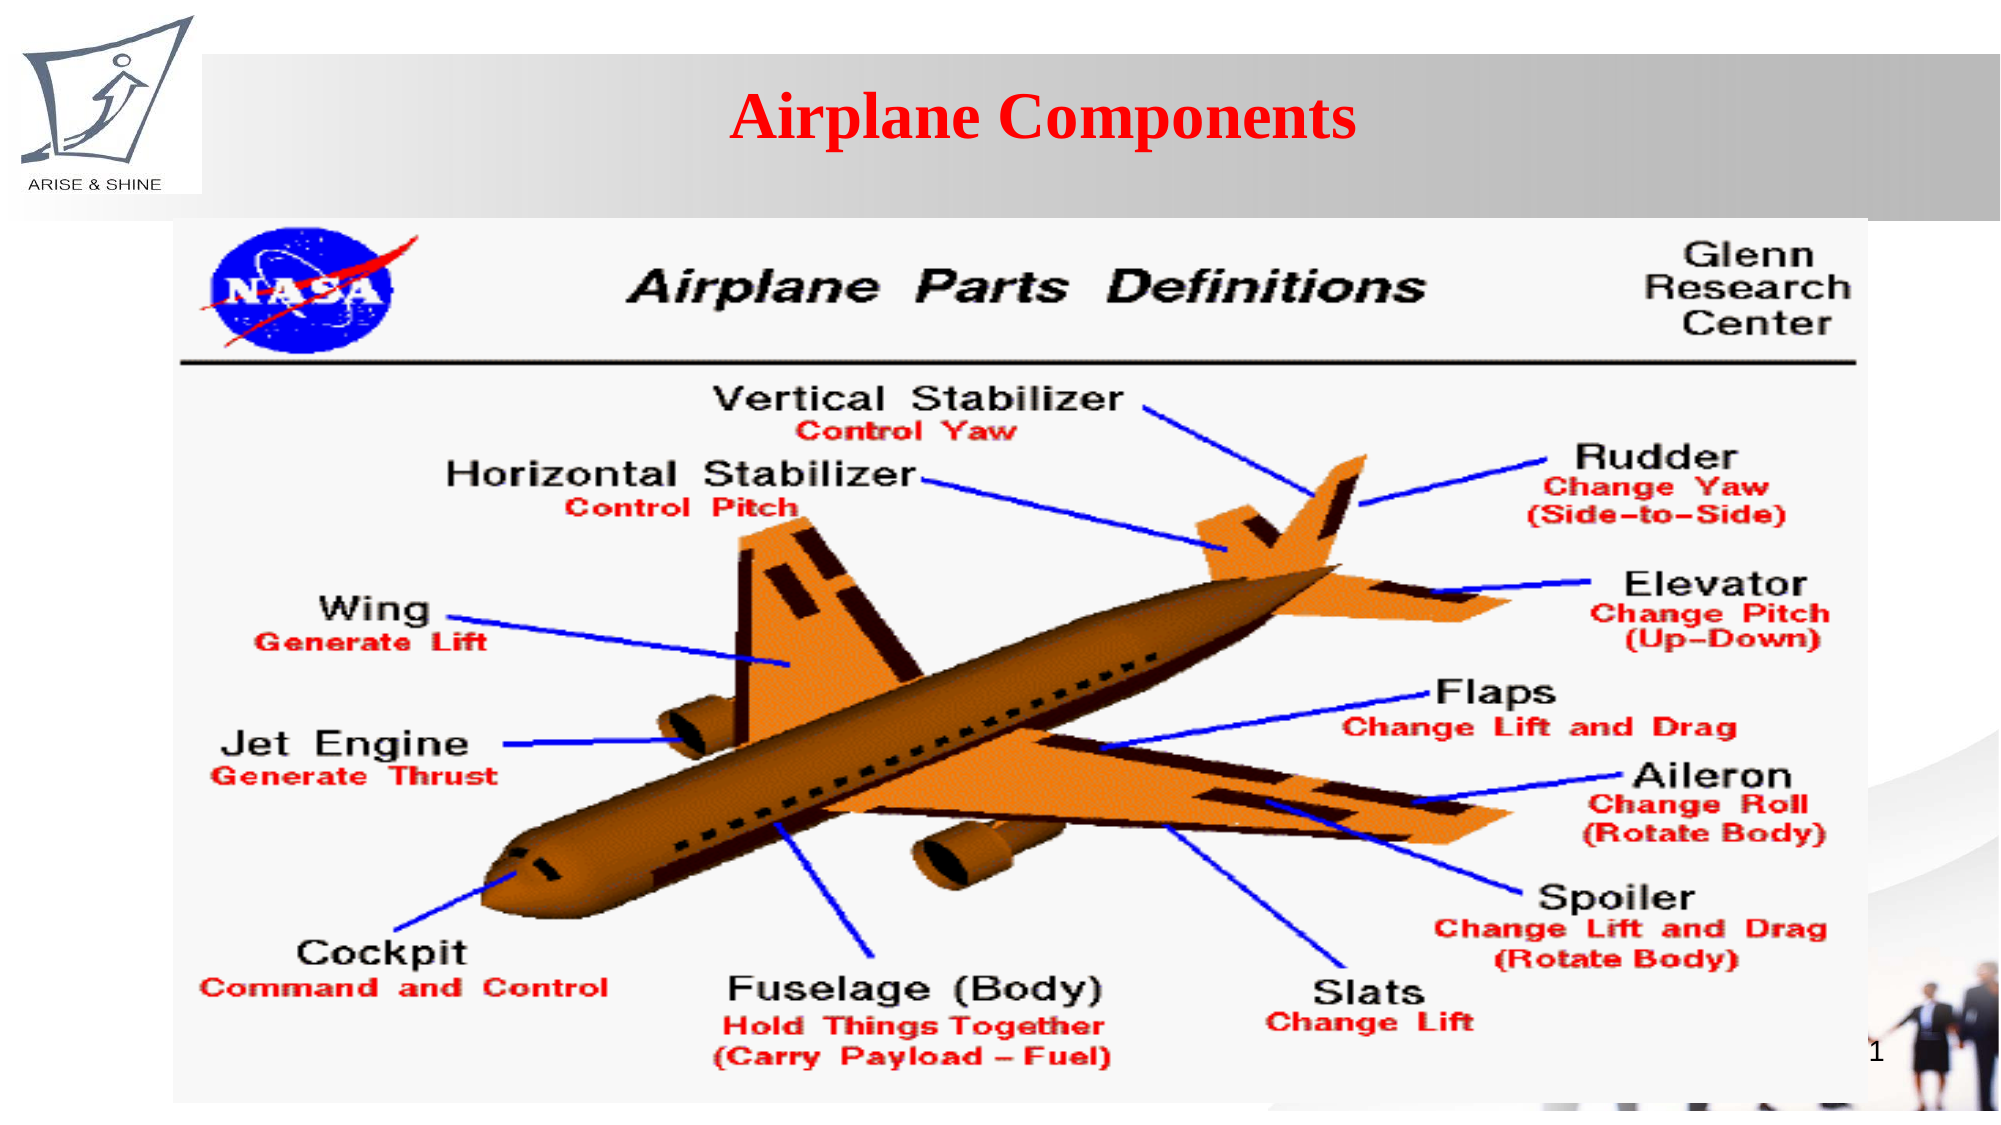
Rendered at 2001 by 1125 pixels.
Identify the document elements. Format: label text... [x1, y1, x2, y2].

picture [21, 15, 202, 194]
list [173, 218, 1868, 1103]
text_box Airplane Components [460, 81, 1627, 218]
slide_number 21 [1868, 1024, 1900, 1103]
picture [1268, 728, 1999, 1111]
